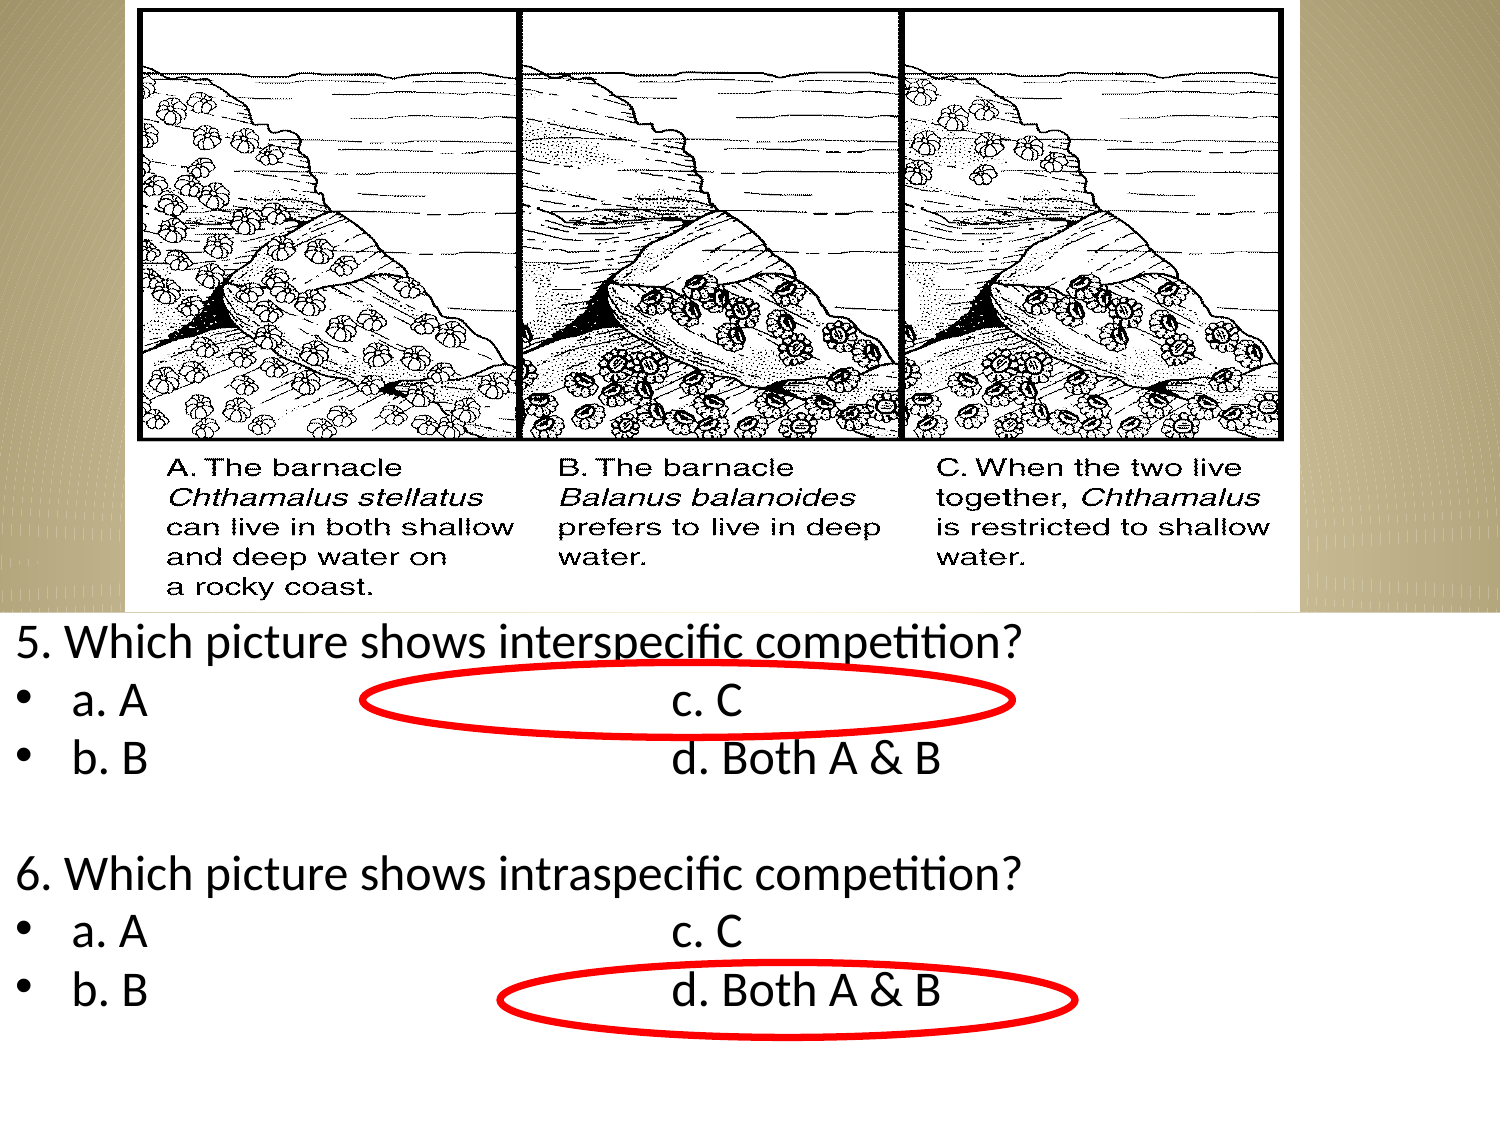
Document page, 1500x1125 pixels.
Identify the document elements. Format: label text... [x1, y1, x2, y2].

picture [124, 0, 1301, 613]
text_box [500, 962, 1076, 1038]
list 5. Which picture shows interspecific competition? a. A c. C b. B d. Both A & B 6. Which picture shows intraspecific competition? a. A c. C b. B d. Both A & B [0, 612, 1500, 1125]
text_box [362, 662, 1013, 738]
